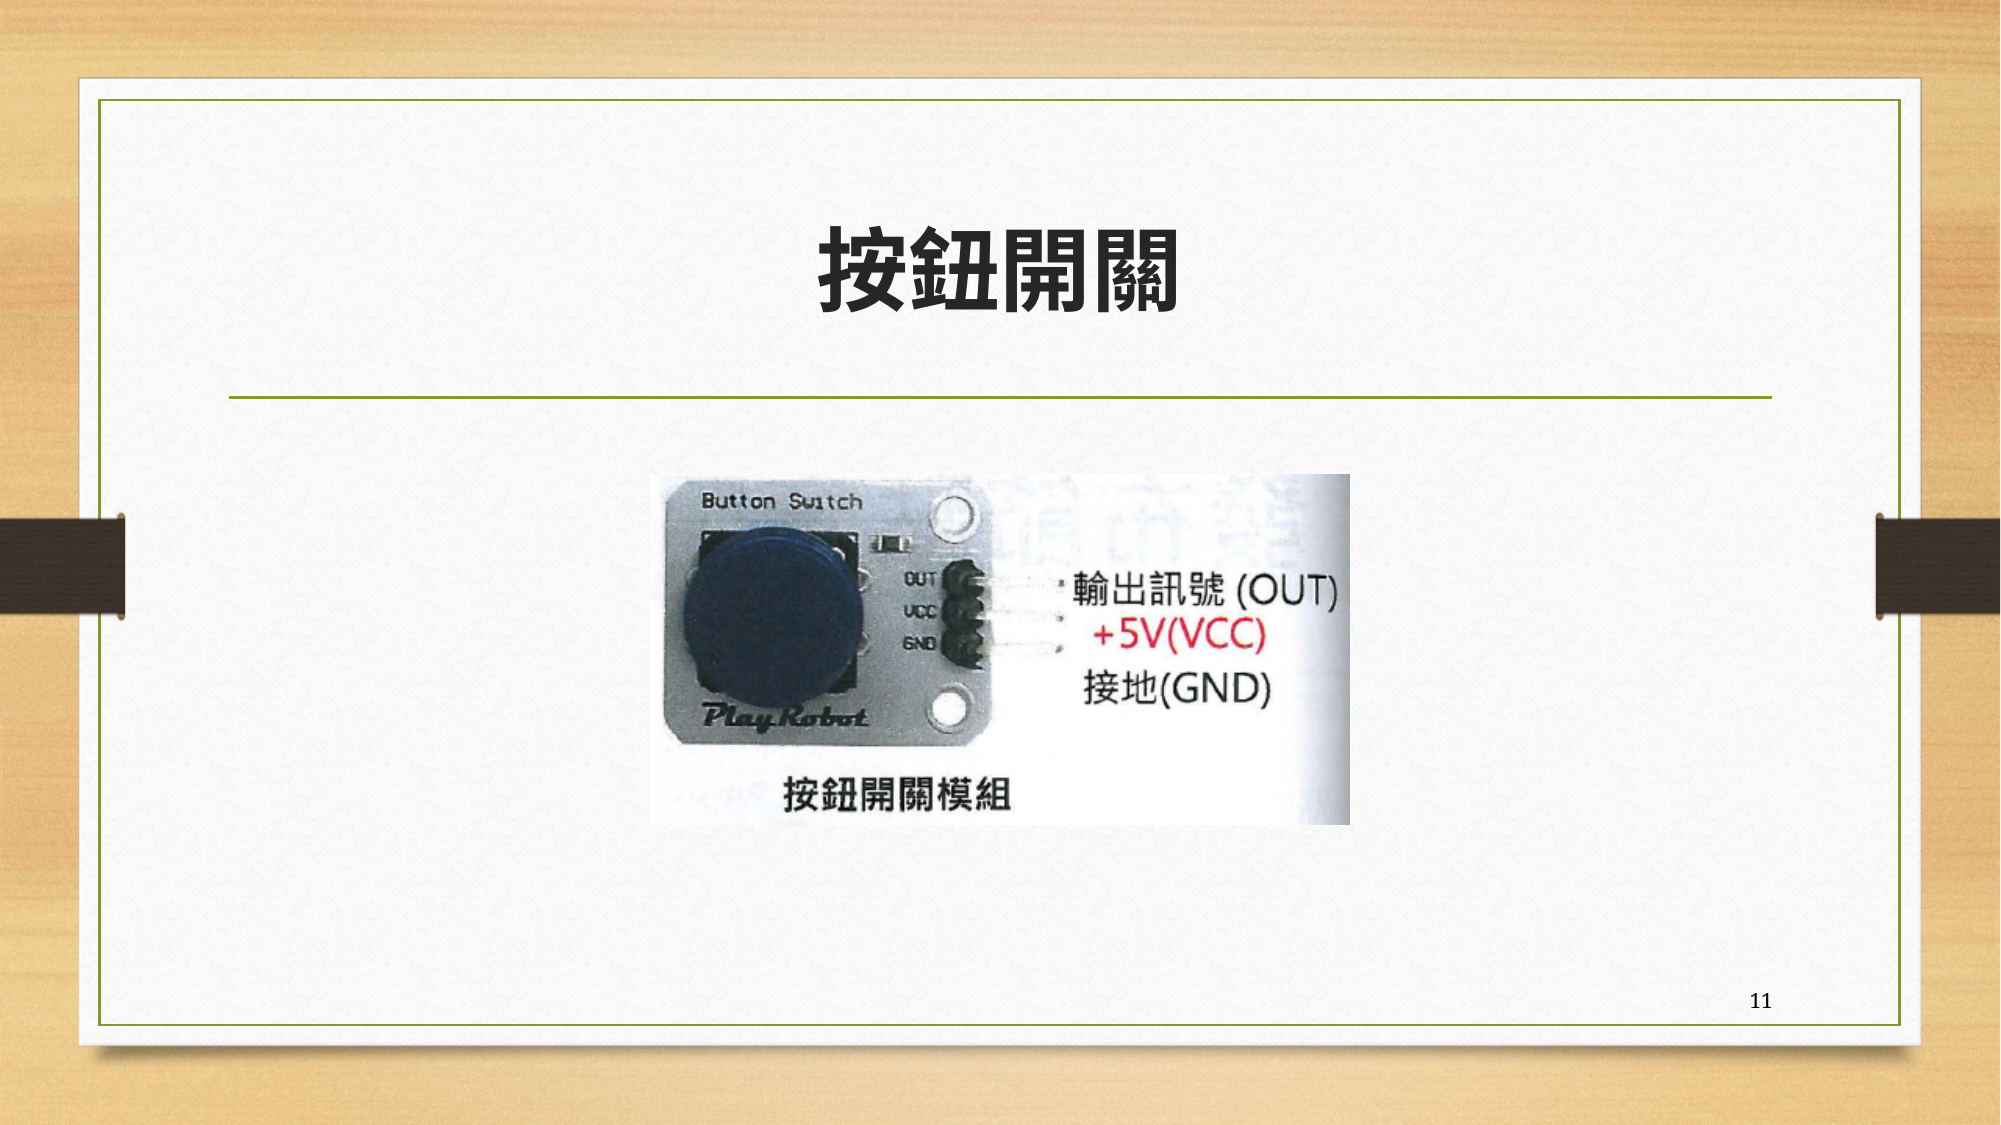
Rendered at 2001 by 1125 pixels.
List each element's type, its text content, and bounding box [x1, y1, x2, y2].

slide_number 11 [1698, 979, 1788, 1025]
title 按鈕開關 [212, 161, 1788, 375]
picture [0, 0, 2001, 1125]
